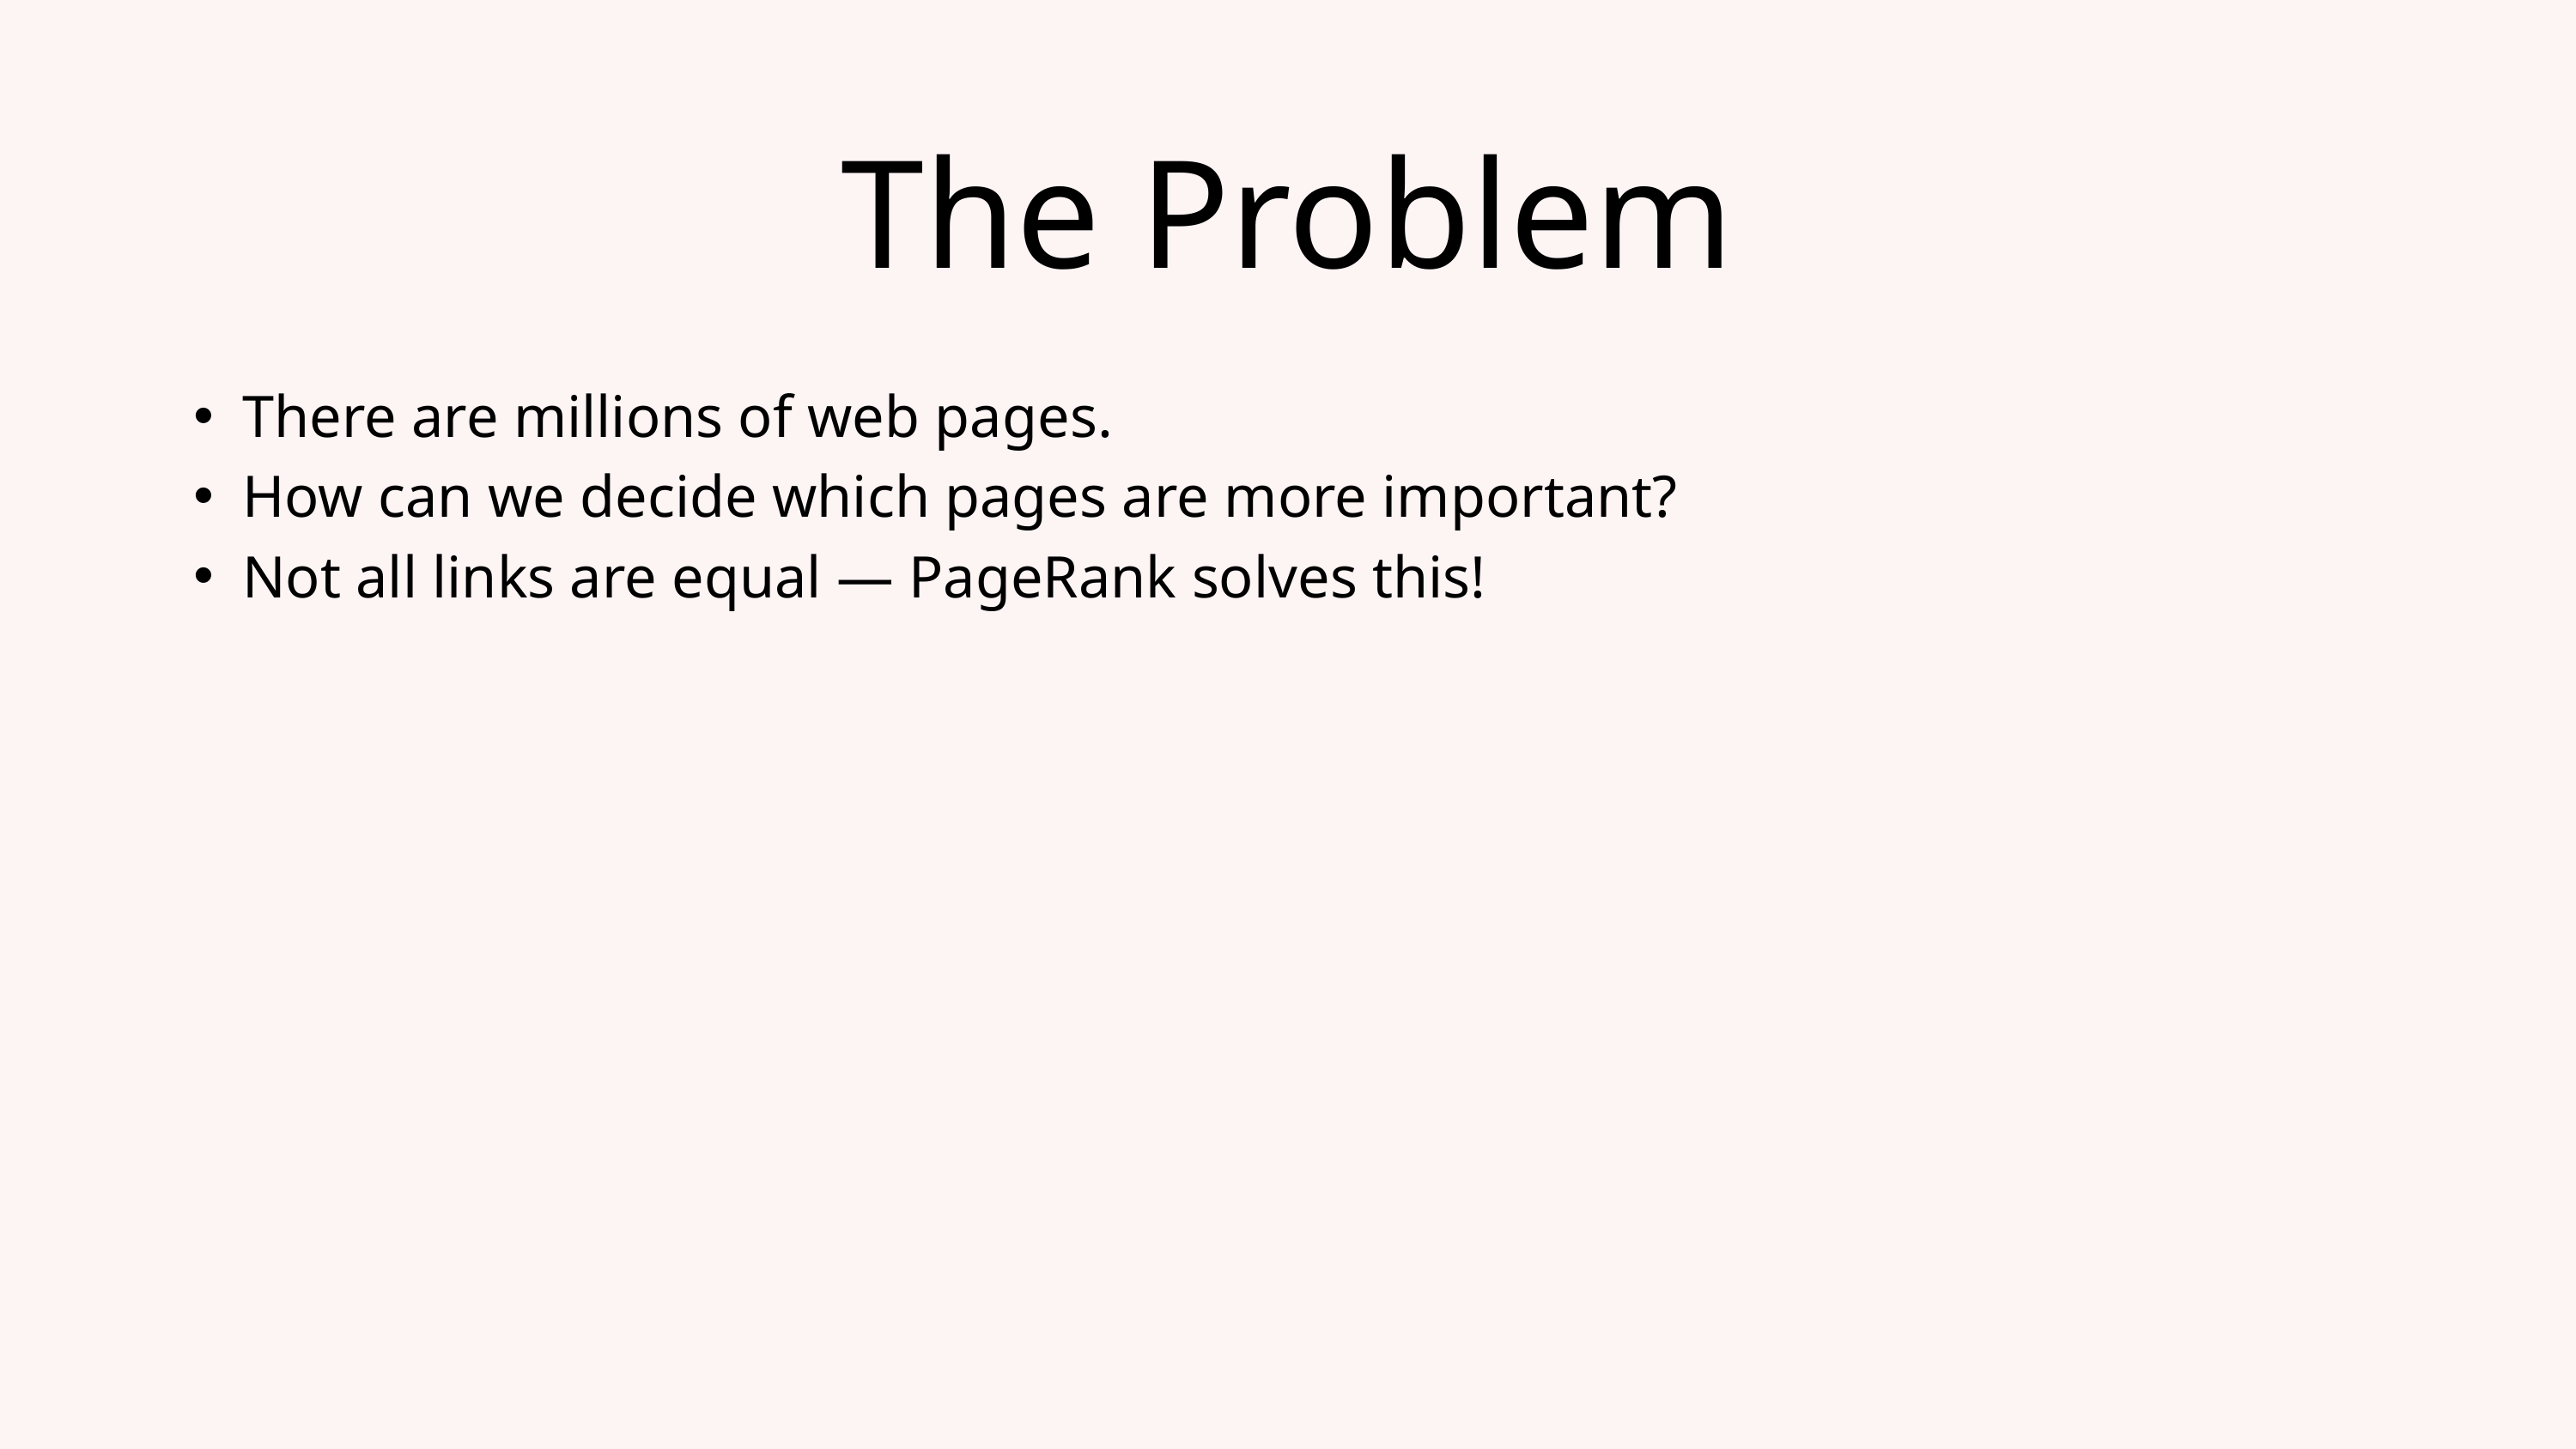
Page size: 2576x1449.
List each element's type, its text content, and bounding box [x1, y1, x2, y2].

text_box The Problem [226, 88, 2350, 299]
text_box There are millions of web pages. How can we decide which pages are more important? Not all links are equal — PageRank solves this! [144, 368, 2194, 689]
